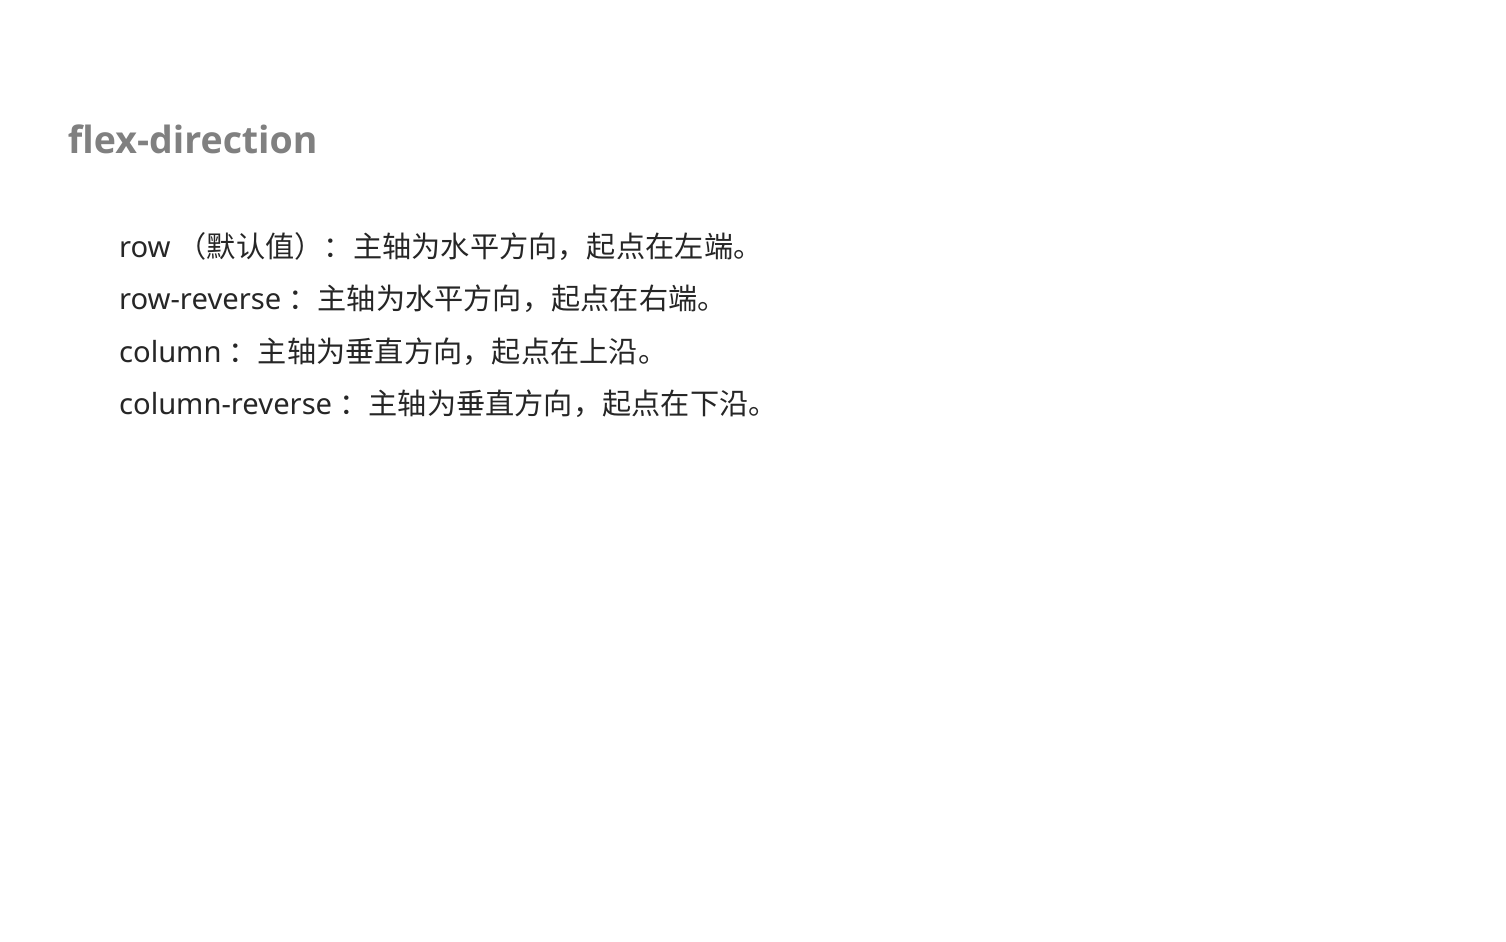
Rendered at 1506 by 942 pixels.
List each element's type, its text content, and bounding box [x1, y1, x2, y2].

text_box row（默认值）：主轴为水平方向，起点在左端。 row-reverse：主轴为水平方向，起点在右端。 column：主轴为垂直方向，起点在上沿。 column-reverse：主轴为垂直方向，起点在下沿。 [104, 203, 1485, 428]
text_box flex-direction [53, 64, 1485, 169]
